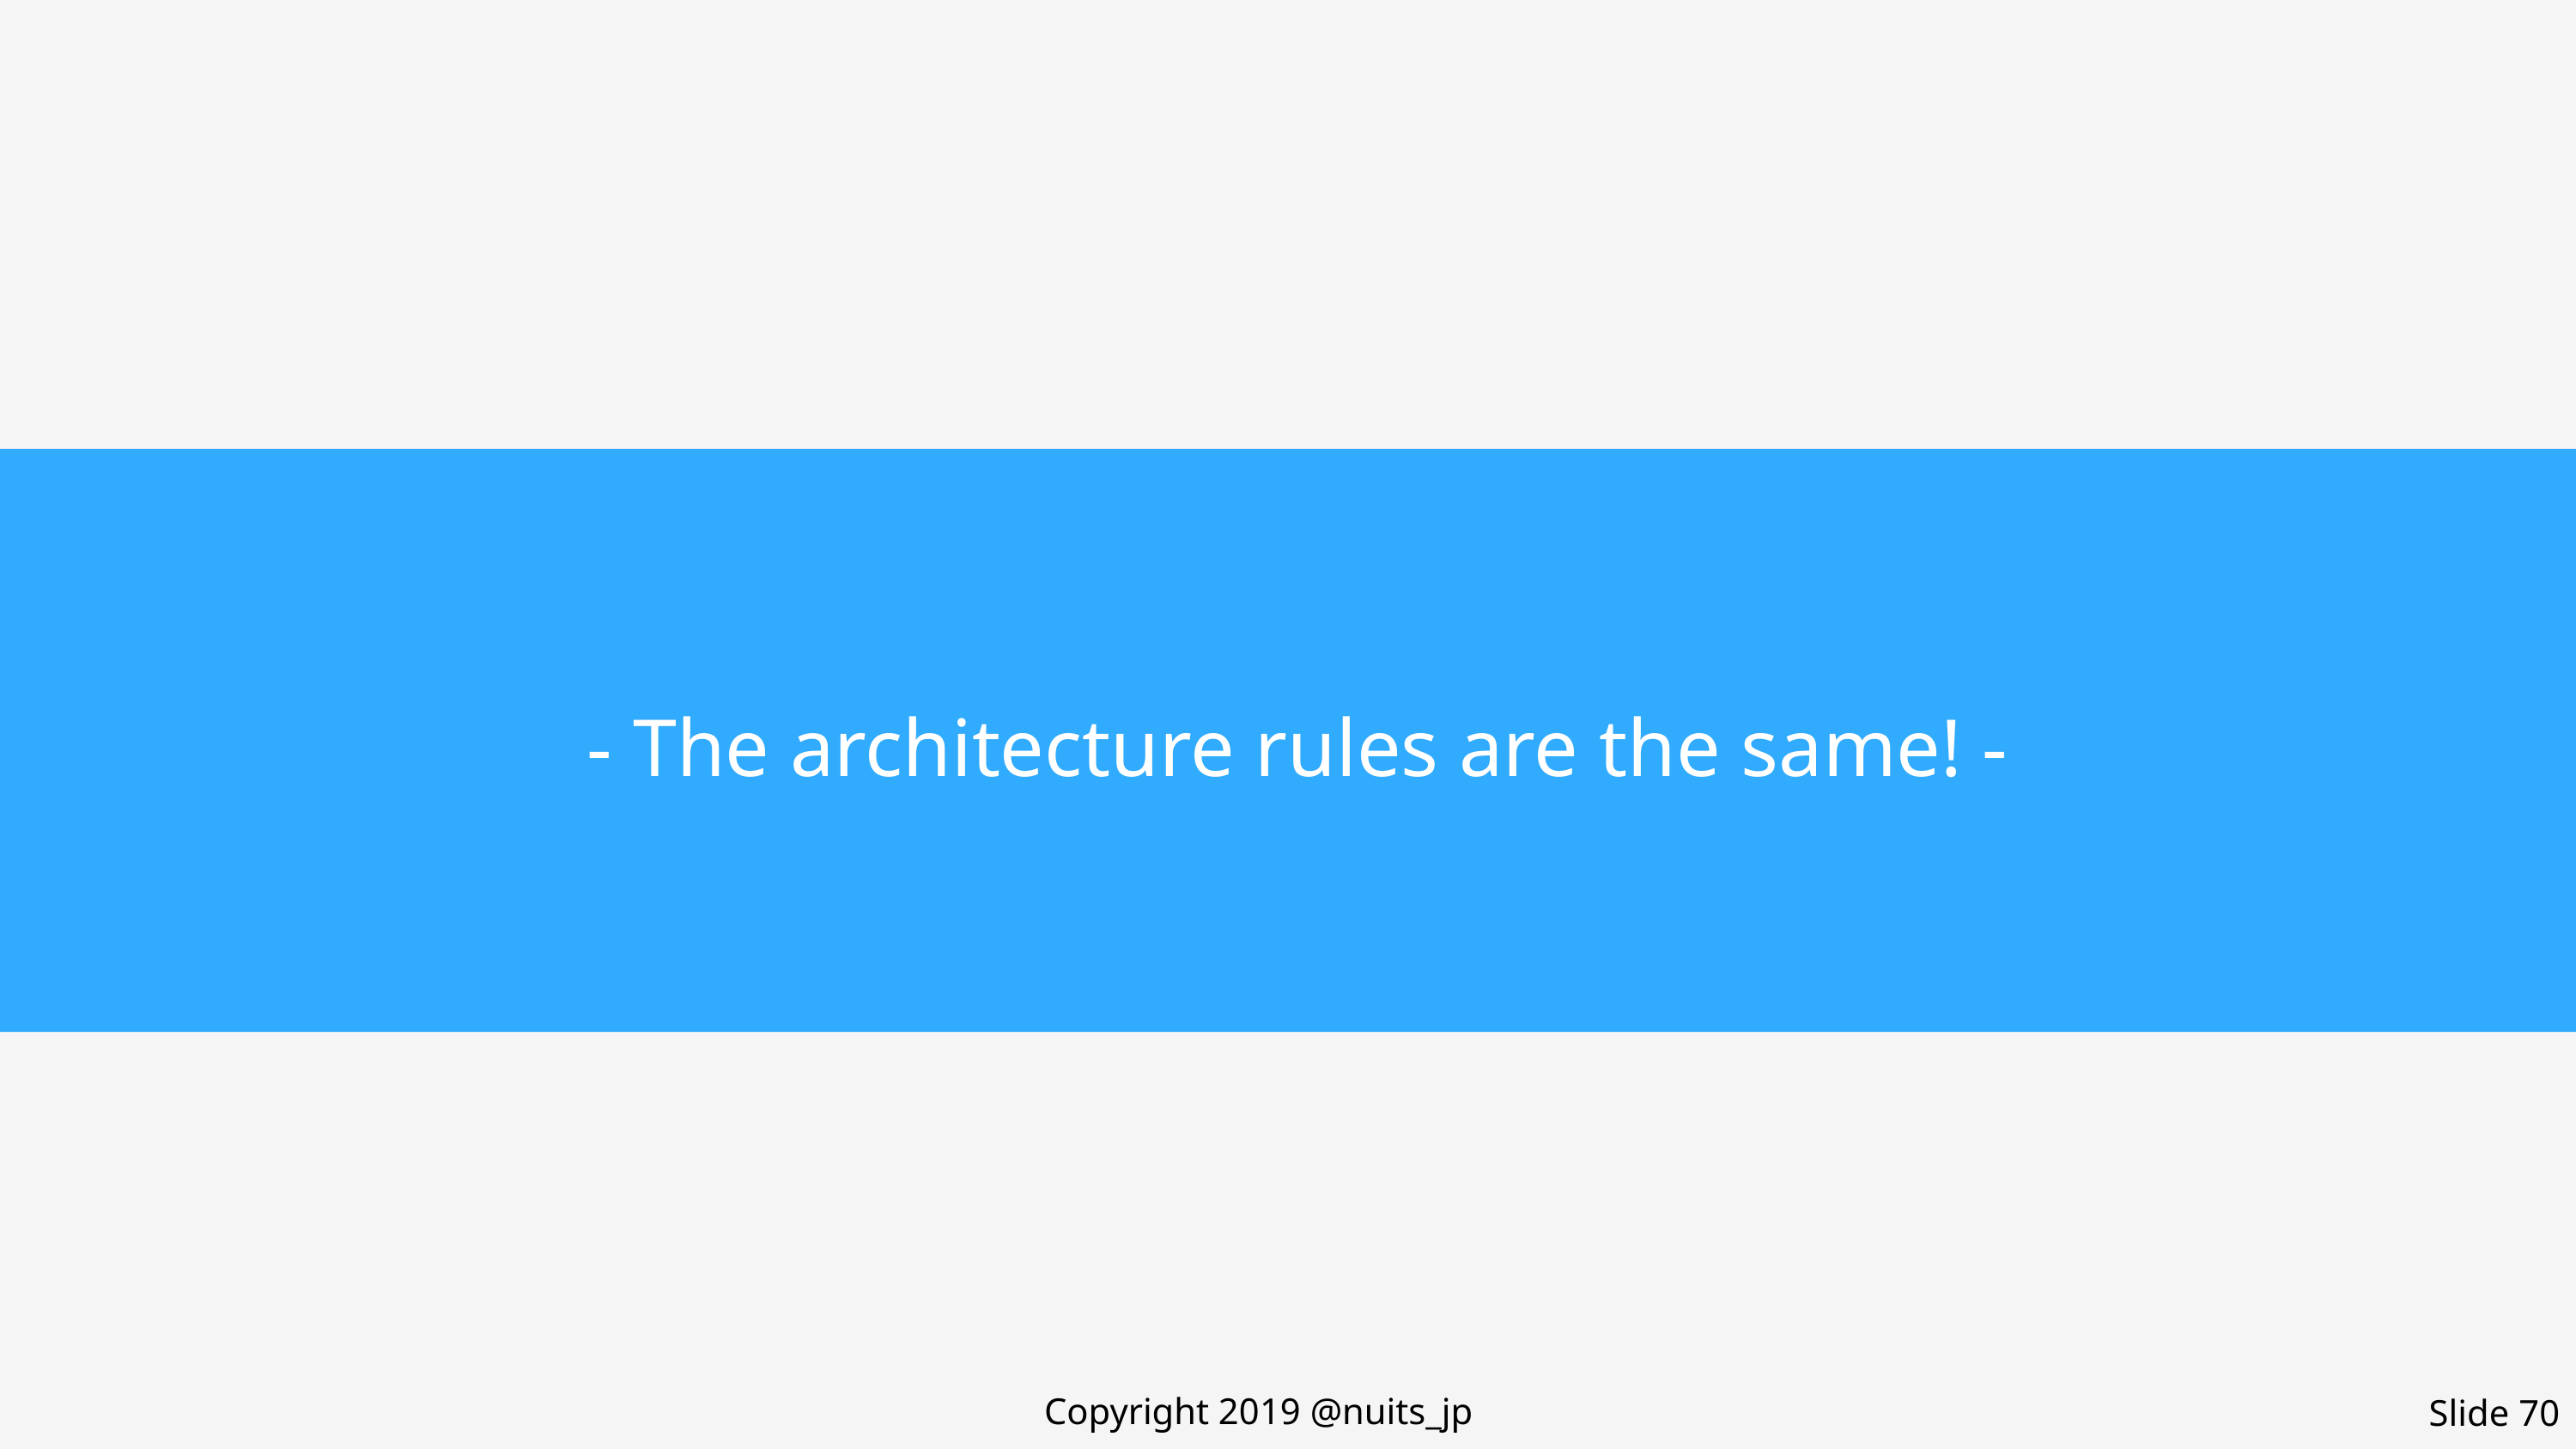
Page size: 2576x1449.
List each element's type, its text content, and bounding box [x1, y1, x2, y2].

subtitle - The architecture rules are the same! - [319, 634, 2257, 846]
slide_number Slide 70 [1993, 1384, 2573, 1432]
footer Copyright 2019 @nuits_jp [823, 1383, 1693, 1432]
